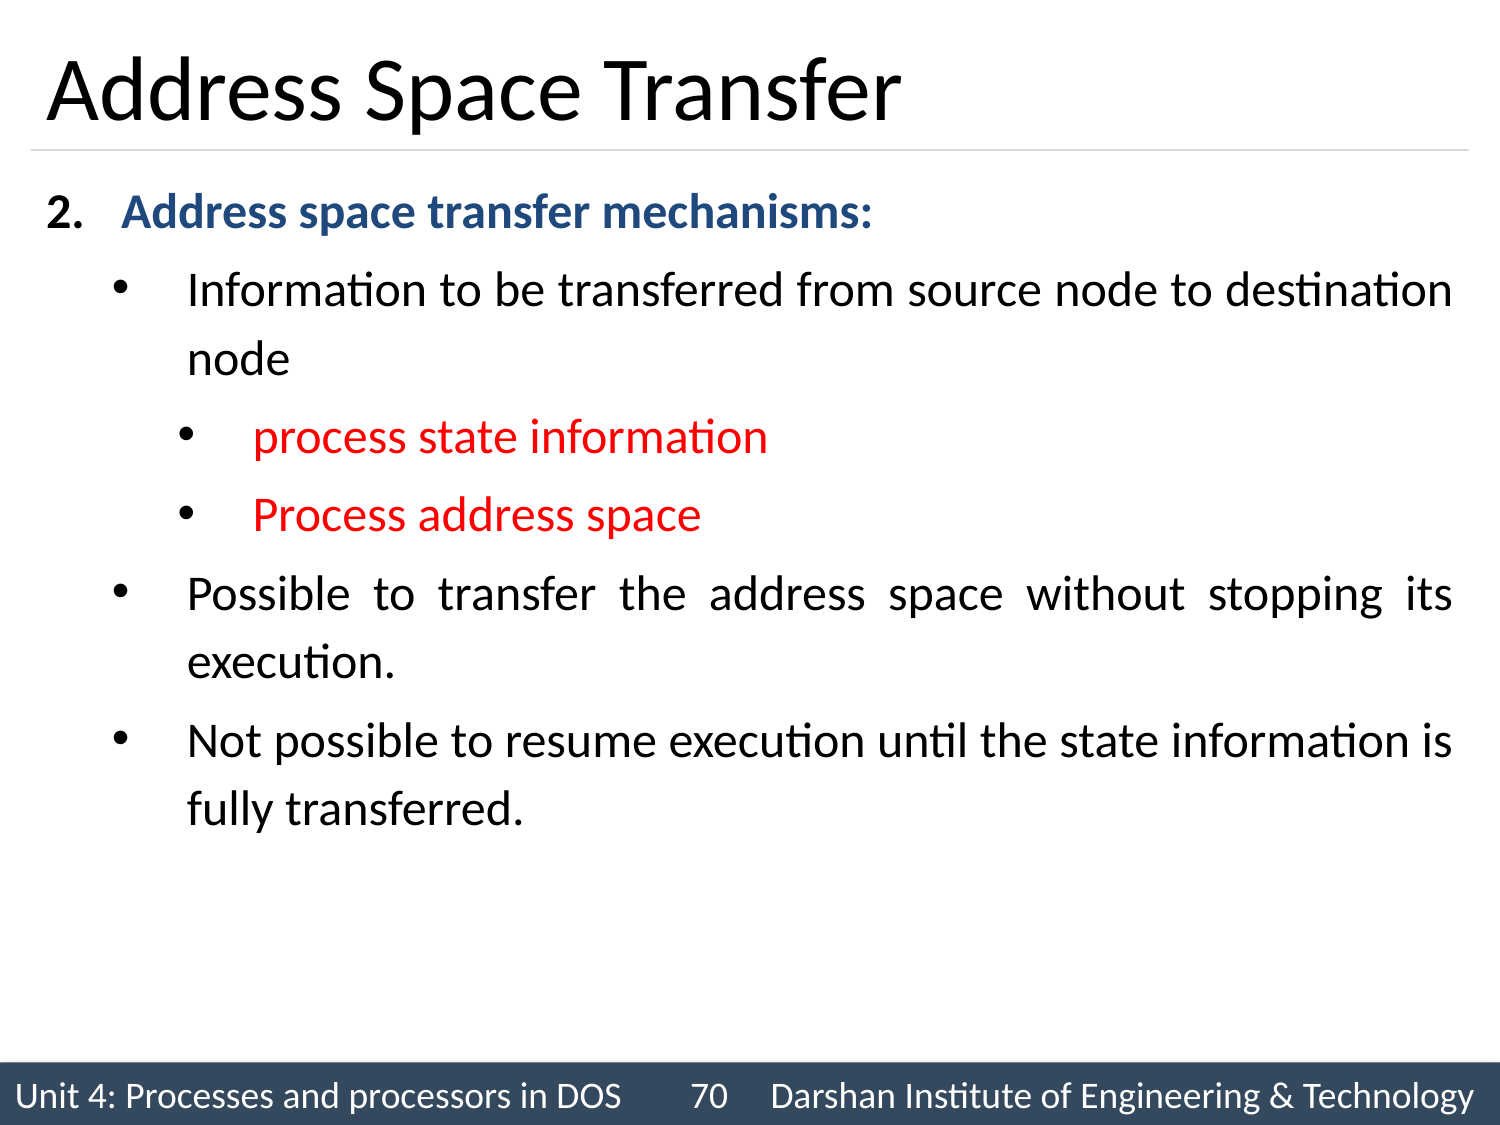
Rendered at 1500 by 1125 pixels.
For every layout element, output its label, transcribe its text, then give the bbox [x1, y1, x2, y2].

list Address space transfer mechanisms: Information to be transferred from source node to destination node process state information Process address space Possible to transfer the address space without stopping its execution. Not possible to resume execution until the state information is fully transferred. [31, 162, 1469, 1038]
title Address Space Transfer [31, 17, 1469, 150]
